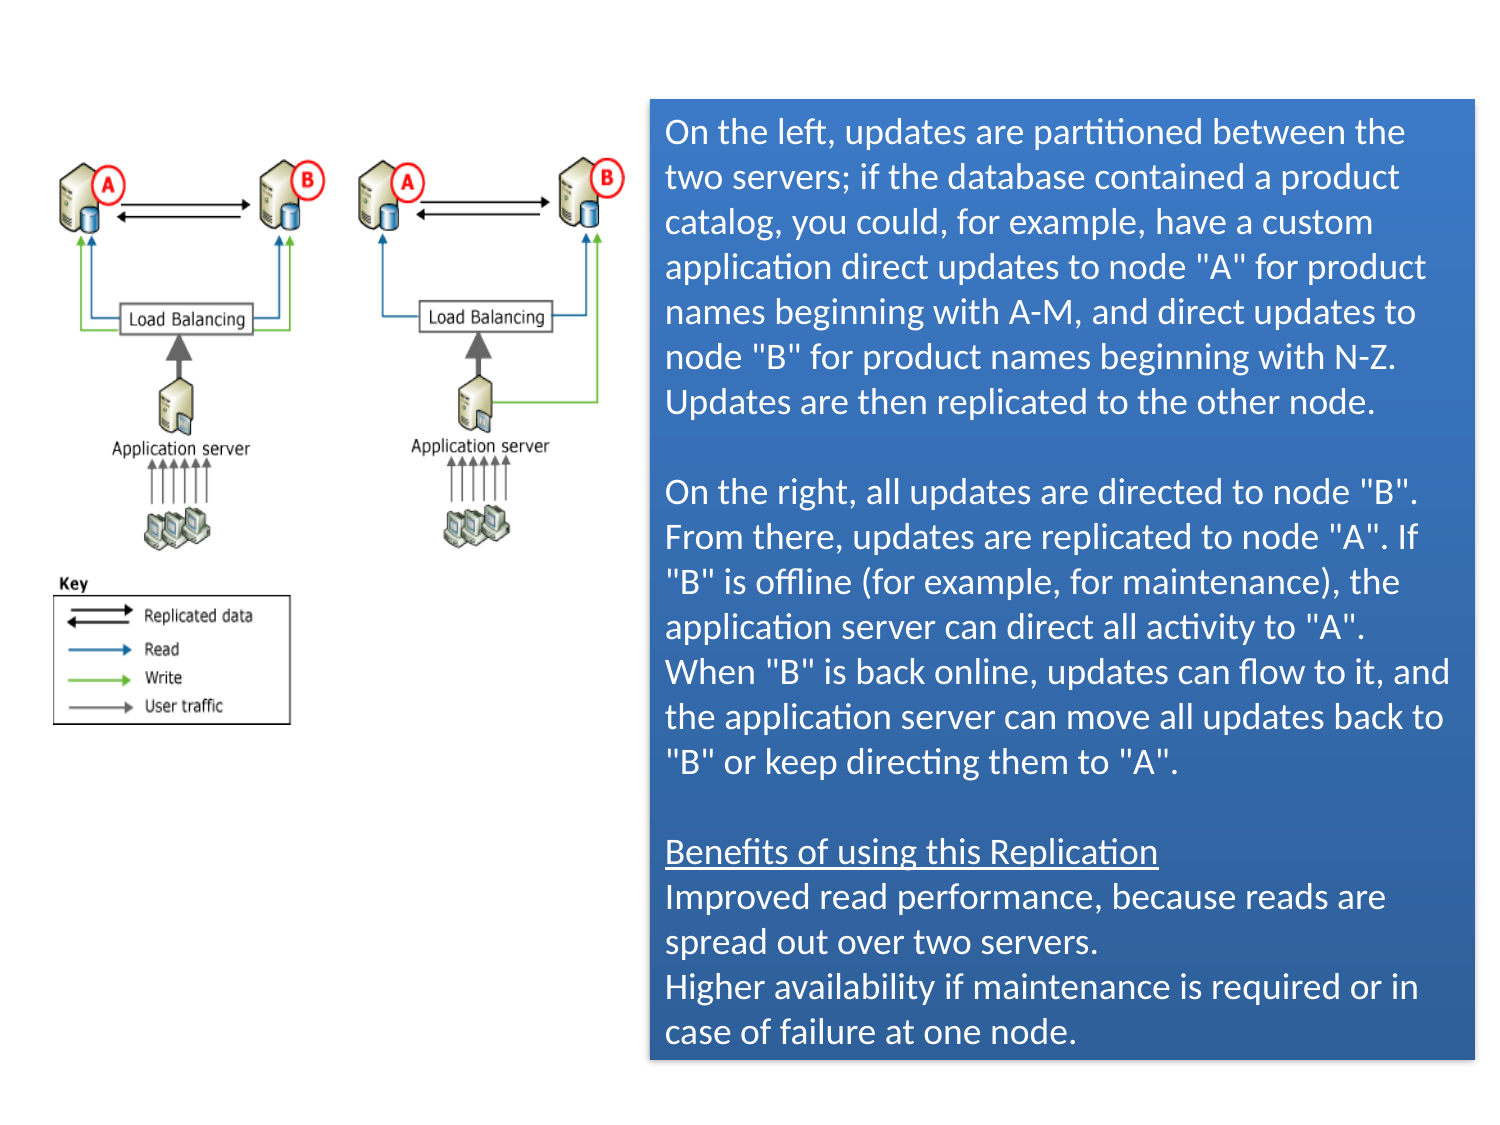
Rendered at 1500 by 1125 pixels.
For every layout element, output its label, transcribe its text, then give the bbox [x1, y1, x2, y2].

picture [52, 112, 626, 726]
text_box On the left, updates are partitioned between the two servers; if the database contained a product catalog, you could, for example, have a custom application direct updates to node "A" for product names beginning with A-M, and direct updates to node "B" for product names beginning with N-Z. Updates are then replicated to the other node. On the right, all updates are directed to node "B". From there, updates are replicated to node "A". If "B" is offline (for example, for maintenance), the application server can direct all activity to "A". When "B" is back online, updates can flow to it, and the application server can move all updates back to "B" or keep directing them to "A". Benefits of using this Replication Improved read performance, because reads are spread out over two servers. Higher availability if maintenance is required or in case of failure at one node. [649, 99, 1475, 1060]
